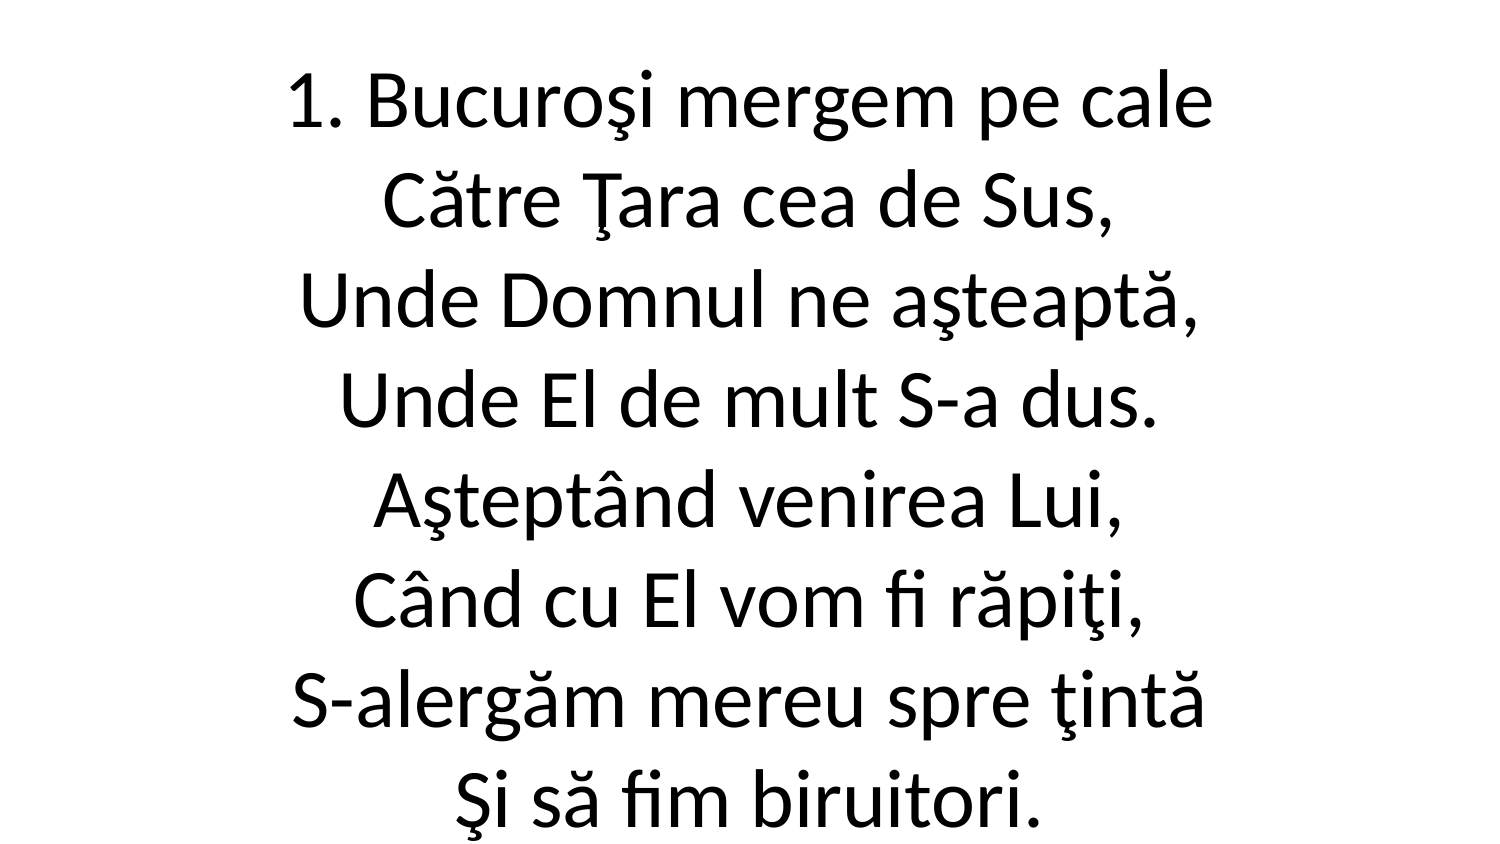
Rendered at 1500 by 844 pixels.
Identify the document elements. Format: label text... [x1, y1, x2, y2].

text_box 1. Bucuroşi mergem pe cale Către Ţara cea de Sus, Unde Domnul ne aşteaptă, Unde El de mult S-a dus. Aşteptând venirea Lui, Când cu El vom fi răpiţi, S-alergăm mereu spre ţintă Şi să fim biruitori. [268, 0, 1231, 844]
